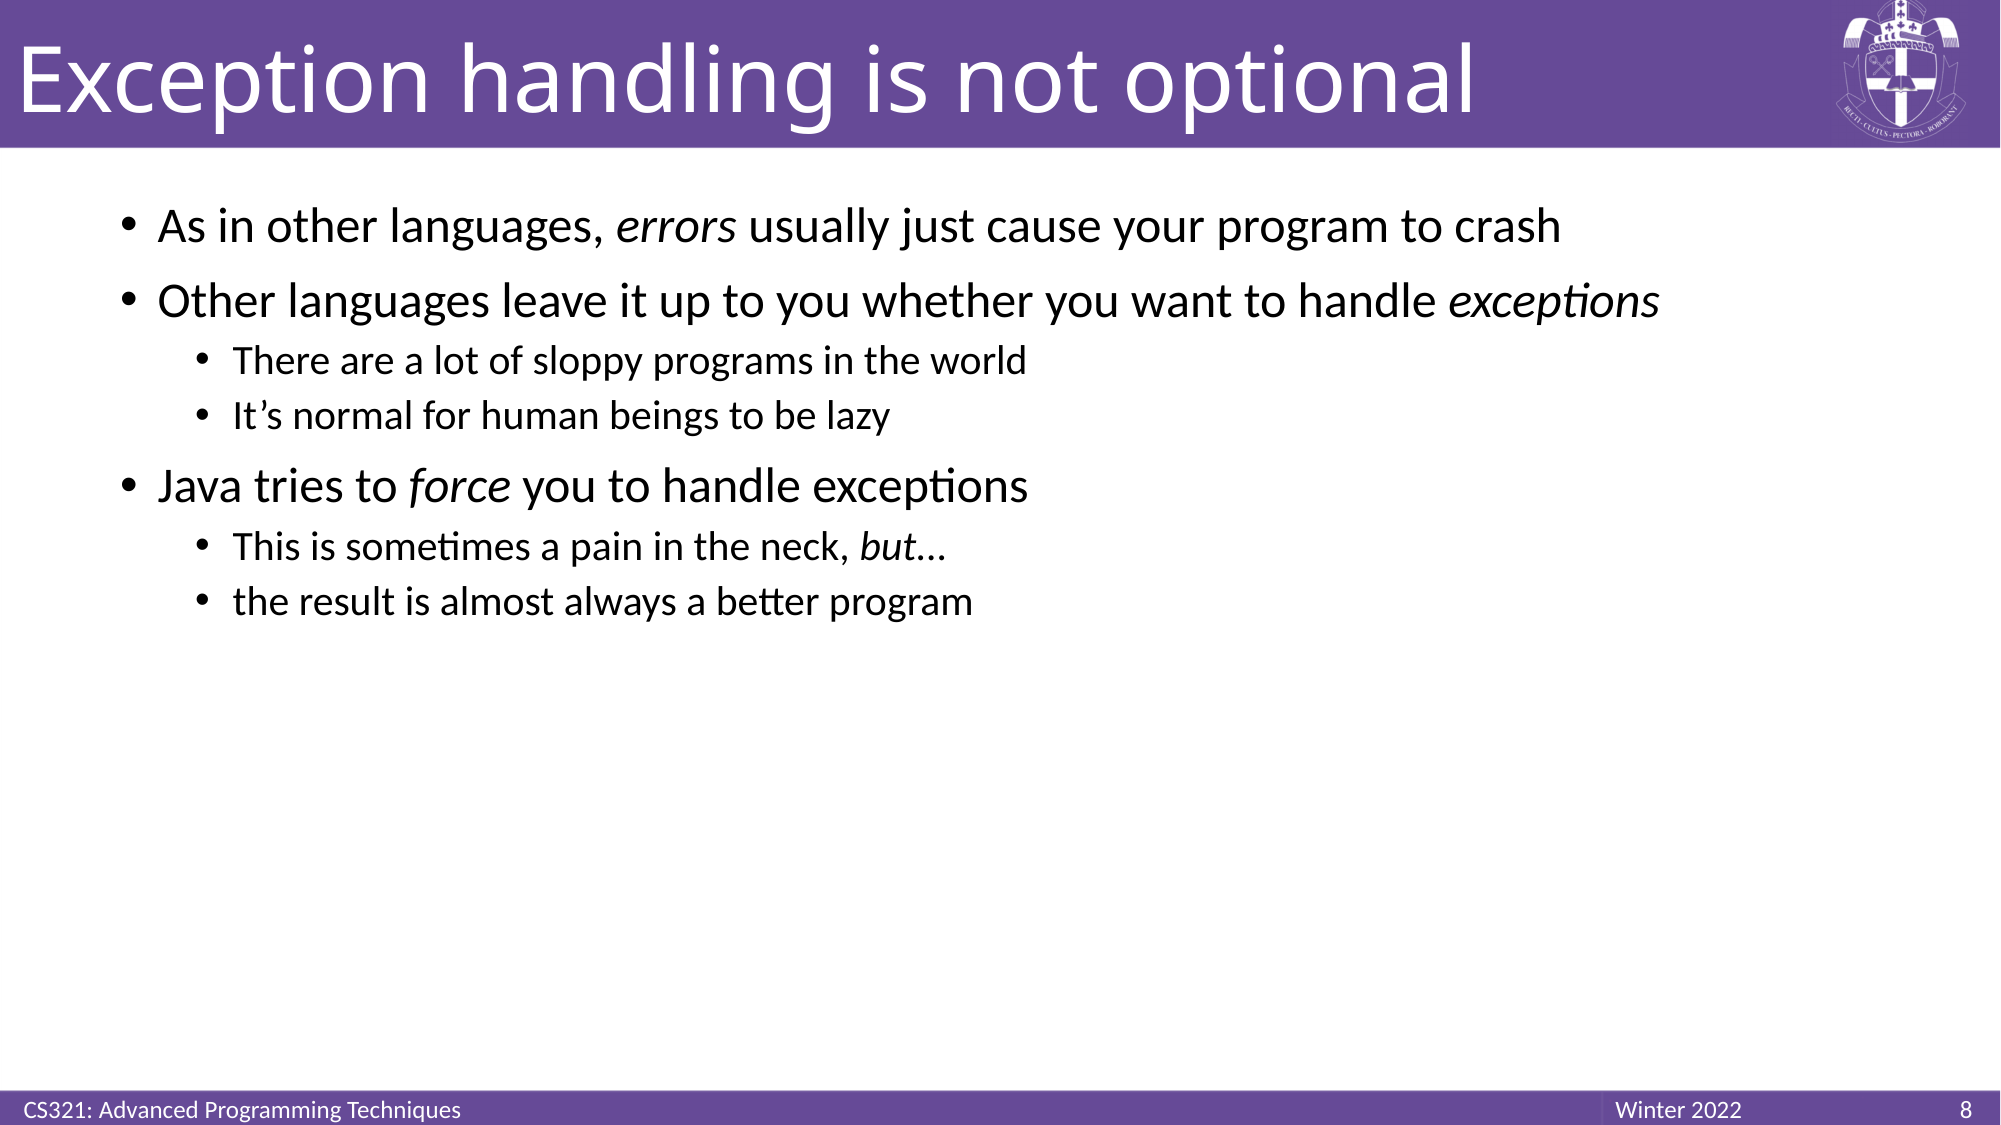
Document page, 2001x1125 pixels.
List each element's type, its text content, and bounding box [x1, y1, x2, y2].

picture [0, 0, 2001, 1125]
slide_number Winter 2022 [1600, 1078, 1862, 1125]
slide_number 8 [1862, 1078, 1994, 1125]
footer CS321: Advanced Programming Techniques [8, 1078, 499, 1125]
title Exception handling is not optional [0, 0, 1725, 192]
list As in other languages, errors usually just cause your program to crash Other languages leave it up to you whether you want to handle exceptions There are a lot of sloppy programs in the world It’s normal for human beings to be lazy Java tries to force you to handle exceptions This is sometimes a pain in the neck, but... the result is almost always a better program [105, 191, 1831, 1017]
